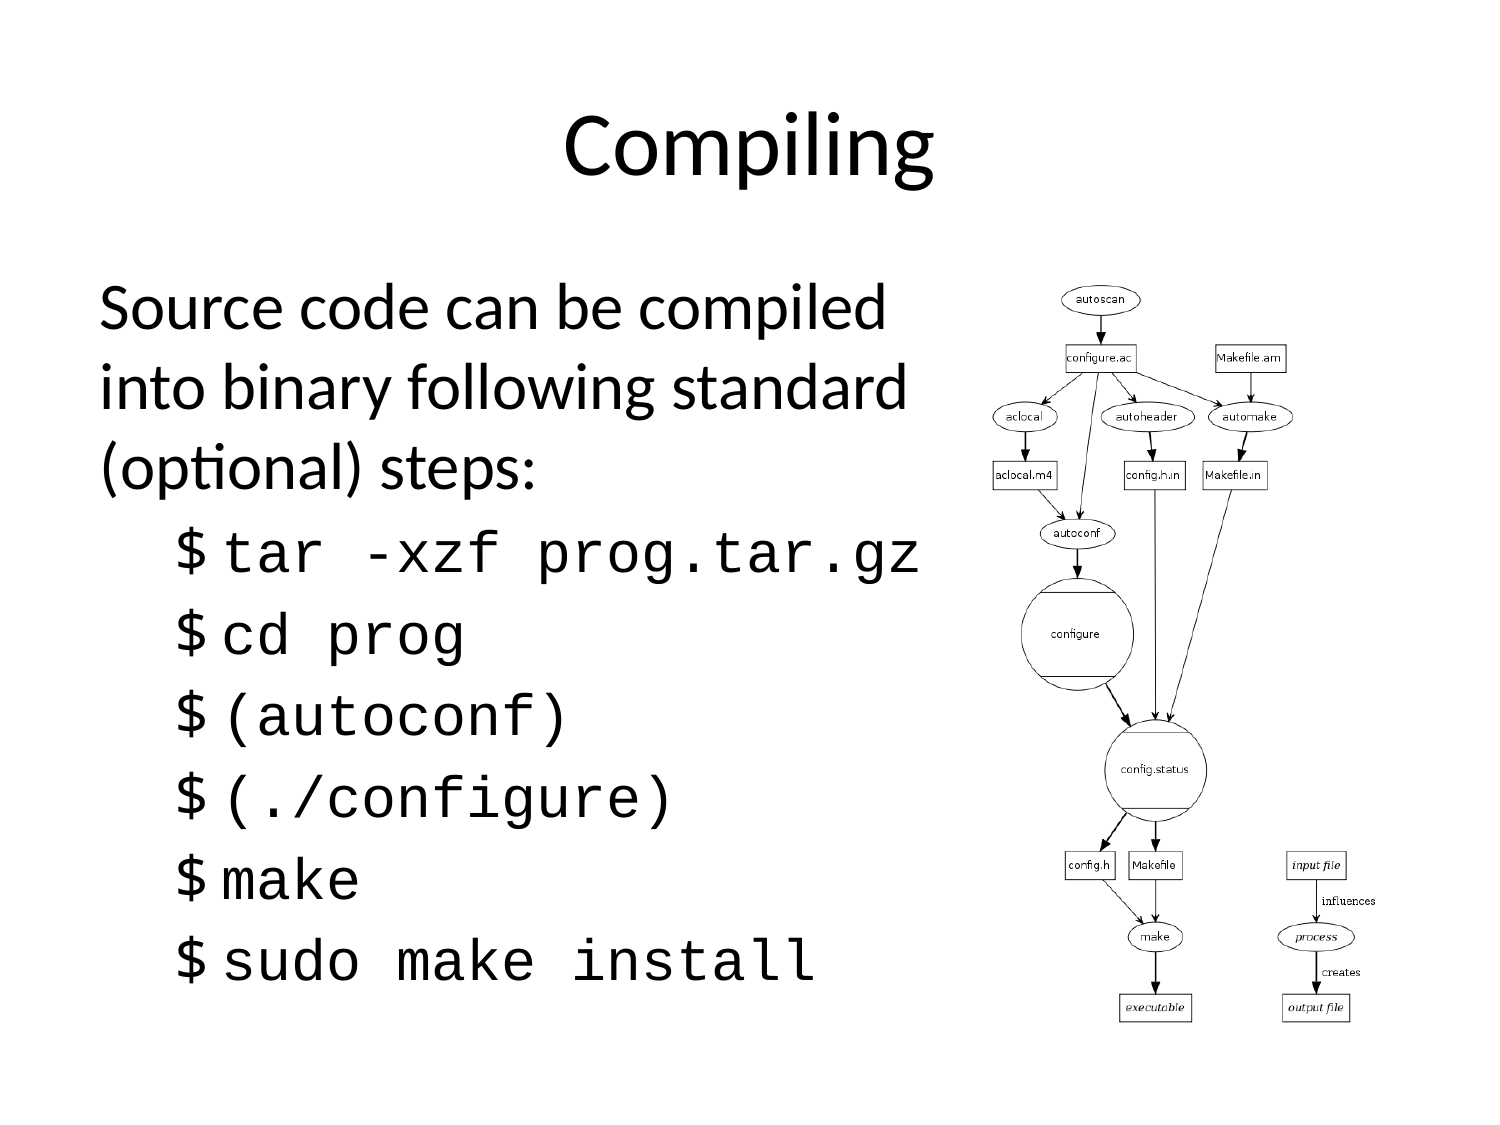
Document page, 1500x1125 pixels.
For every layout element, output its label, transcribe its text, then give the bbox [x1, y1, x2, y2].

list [971, 282, 1388, 1026]
list Source code can be compiled into binary following standard (optional) steps: tar -xzf prog.tar.gz cd prog (autoconf) (./configure) make sudo make install [99, 262, 925, 1005]
title Compiling [75, 45, 1425, 233]
